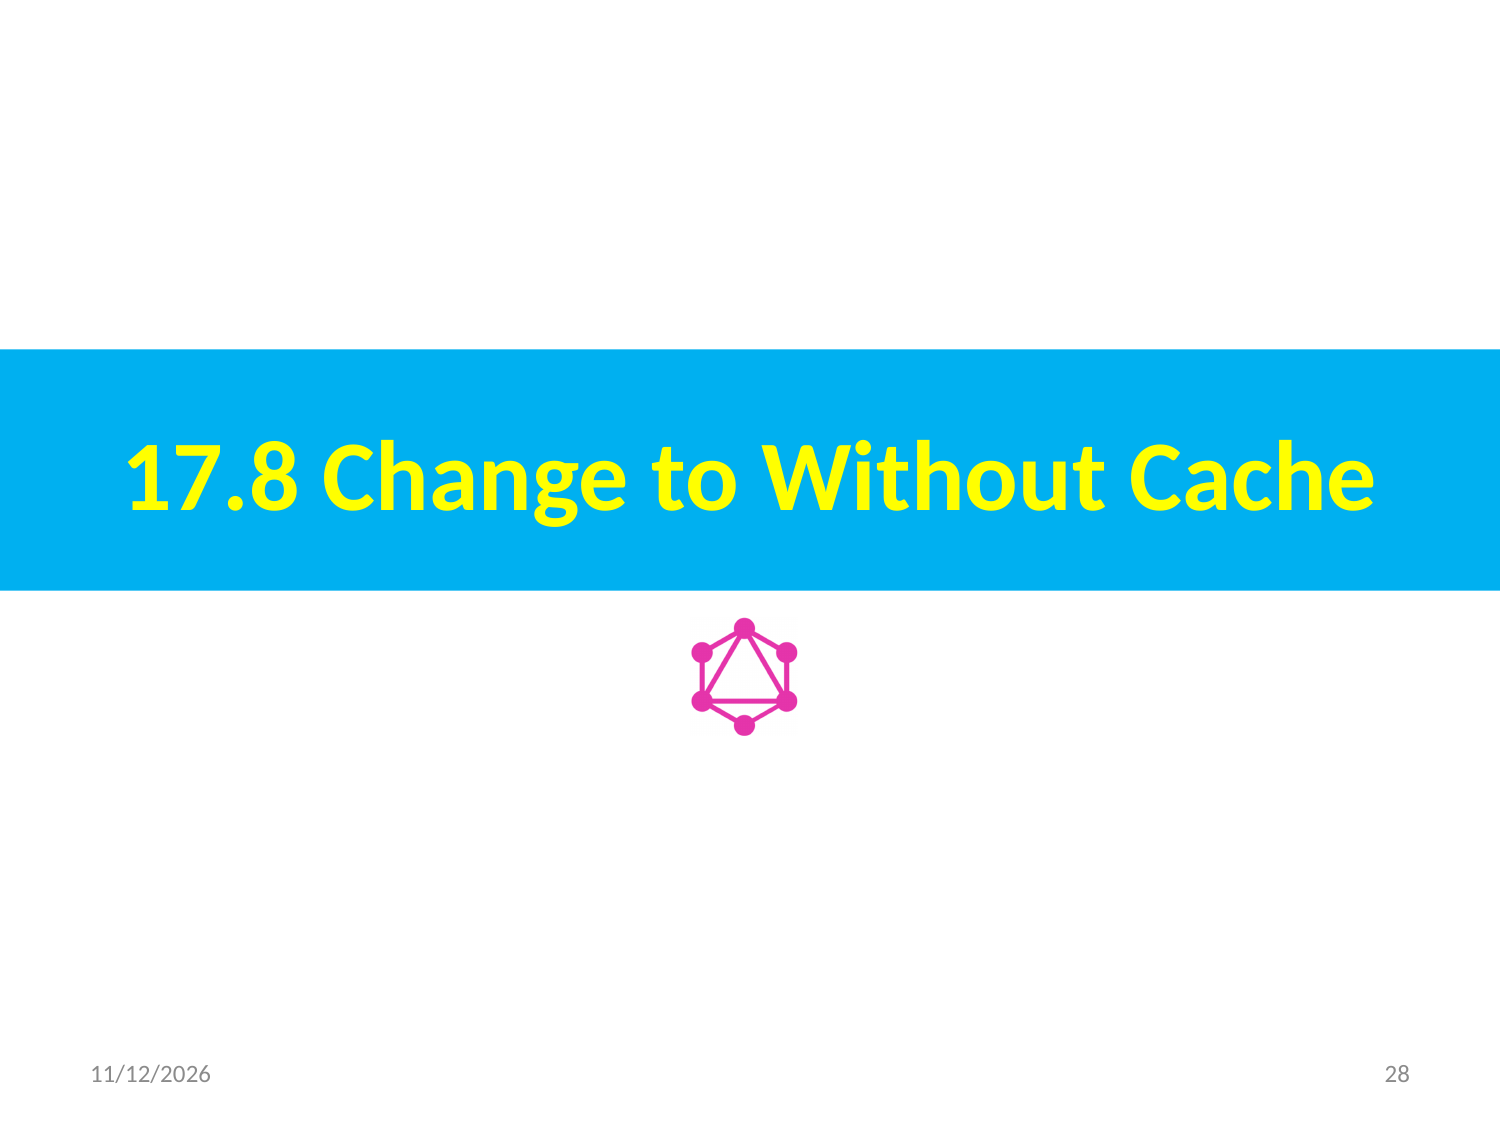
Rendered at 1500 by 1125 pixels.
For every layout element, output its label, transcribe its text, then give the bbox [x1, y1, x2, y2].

slide_number 28 [1074, 1042, 1425, 1103]
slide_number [75, 1042, 425, 1103]
picture [690, 617, 798, 736]
title 17.8 Change to Without Cache [0, 349, 1500, 591]
